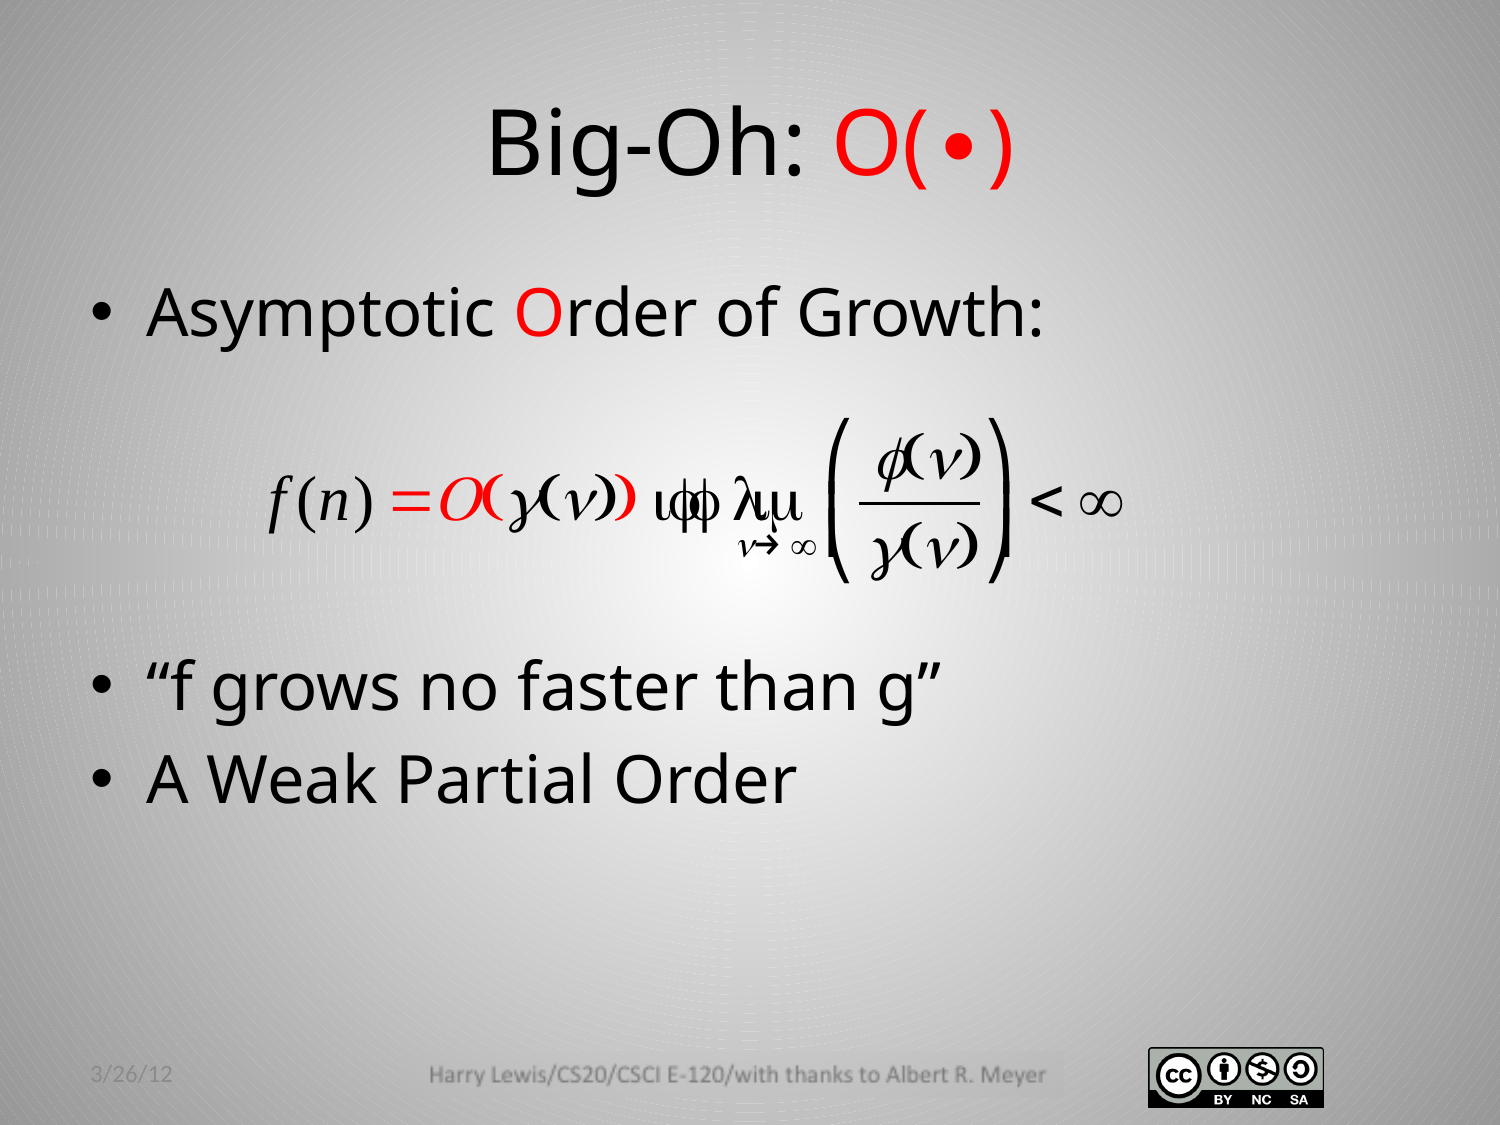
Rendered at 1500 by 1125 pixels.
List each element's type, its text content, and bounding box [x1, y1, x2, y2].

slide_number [75, 1042, 425, 1103]
list Asymptotic Order of Growth: “f grows no faster than g” A Weak Partial Order [75, 262, 1425, 1125]
title Big-Oh: O(∙) [75, 45, 1425, 233]
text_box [247, 409, 1133, 601]
